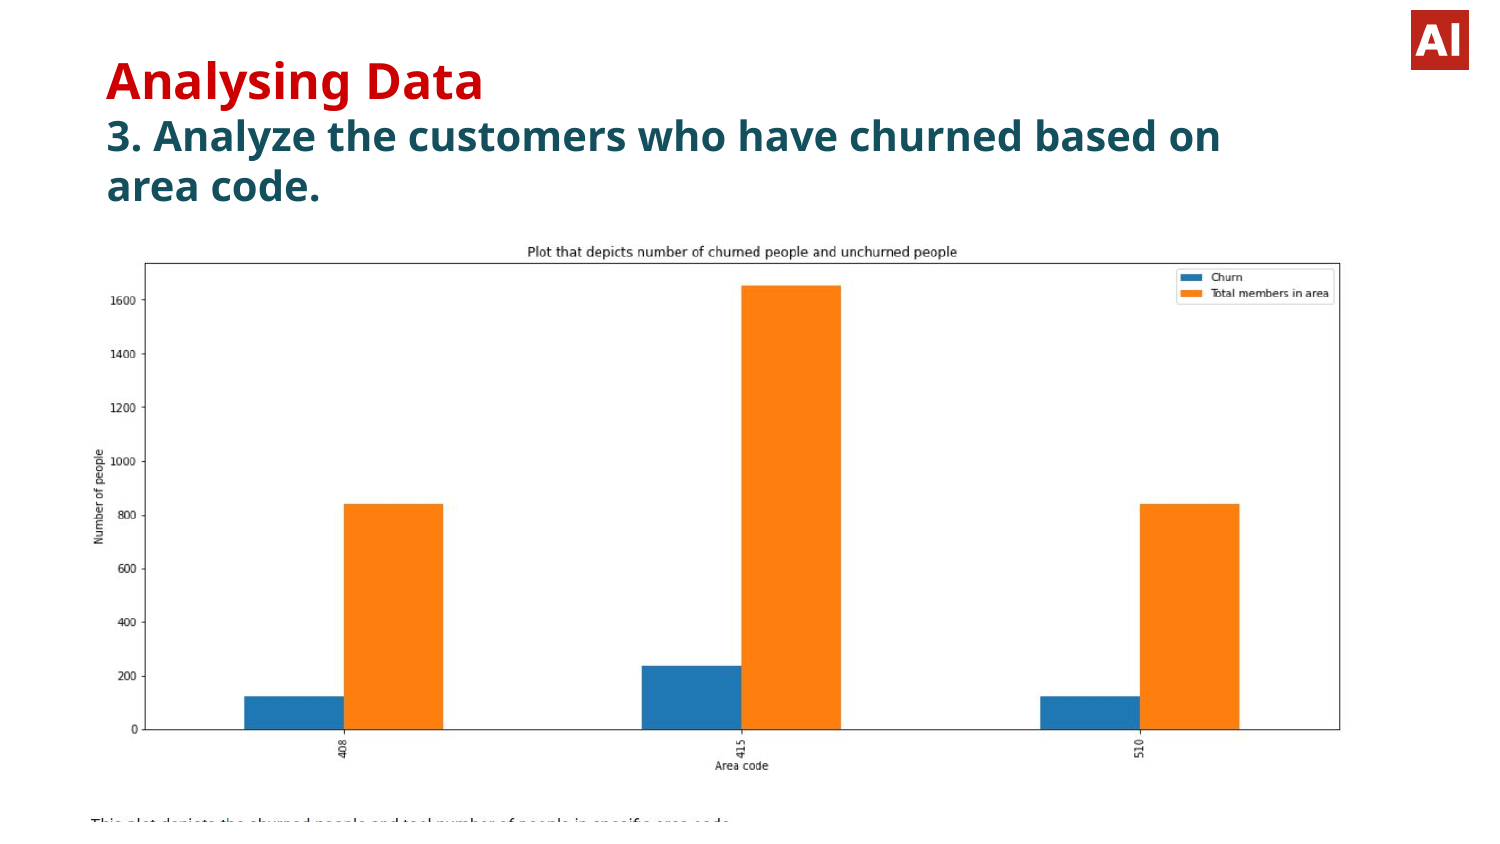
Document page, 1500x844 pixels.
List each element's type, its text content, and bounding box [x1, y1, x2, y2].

text_box Analysing Data 3. Analyze the customers who have churned based on area code. [91, 41, 1335, 236]
picture [1411, 10, 1469, 70]
picture [91, 236, 1500, 822]
